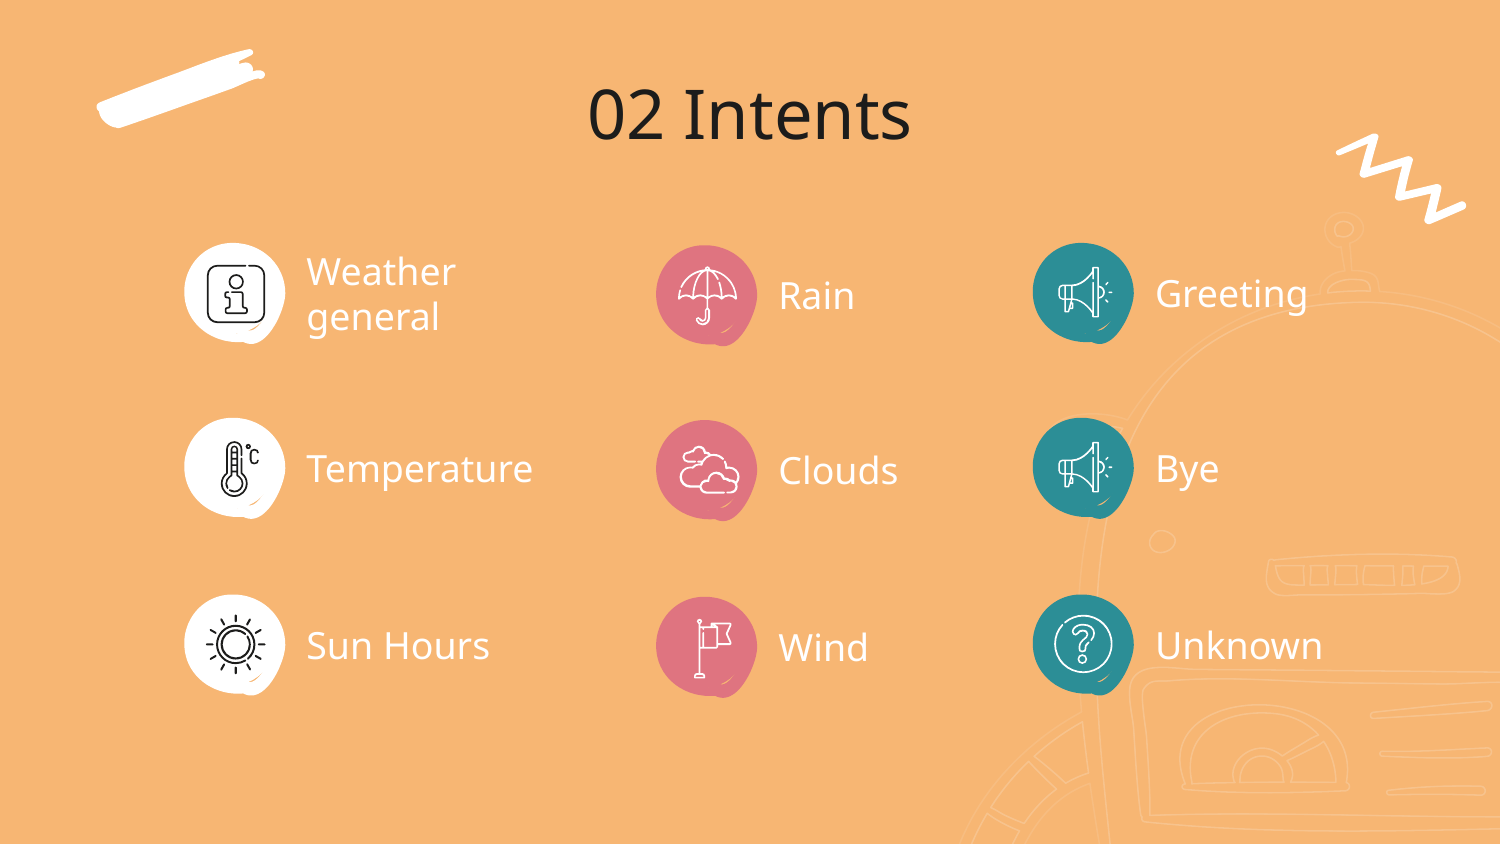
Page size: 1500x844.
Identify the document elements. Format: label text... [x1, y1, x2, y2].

text_box Clouds [763, 431, 880, 508]
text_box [205, 614, 266, 675]
text_box Wind [763, 608, 880, 685]
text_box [655, 244, 758, 347]
text_box Rain [763, 257, 880, 333]
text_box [1032, 594, 1135, 696]
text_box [206, 264, 266, 324]
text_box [184, 594, 286, 696]
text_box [1032, 242, 1135, 345]
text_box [1058, 266, 1113, 318]
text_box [885, 212, 1500, 844]
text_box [1058, 441, 1113, 493]
text_box Temperature [291, 429, 606, 506]
text_box Sun Hours [291, 606, 606, 682]
title 02 Intents [118, 55, 1382, 144]
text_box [184, 417, 286, 520]
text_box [1032, 417, 1135, 520]
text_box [655, 596, 758, 699]
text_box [655, 419, 758, 522]
text_box Weather general [291, 254, 606, 331]
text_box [220, 440, 260, 498]
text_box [1053, 614, 1113, 674]
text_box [184, 242, 286, 345]
